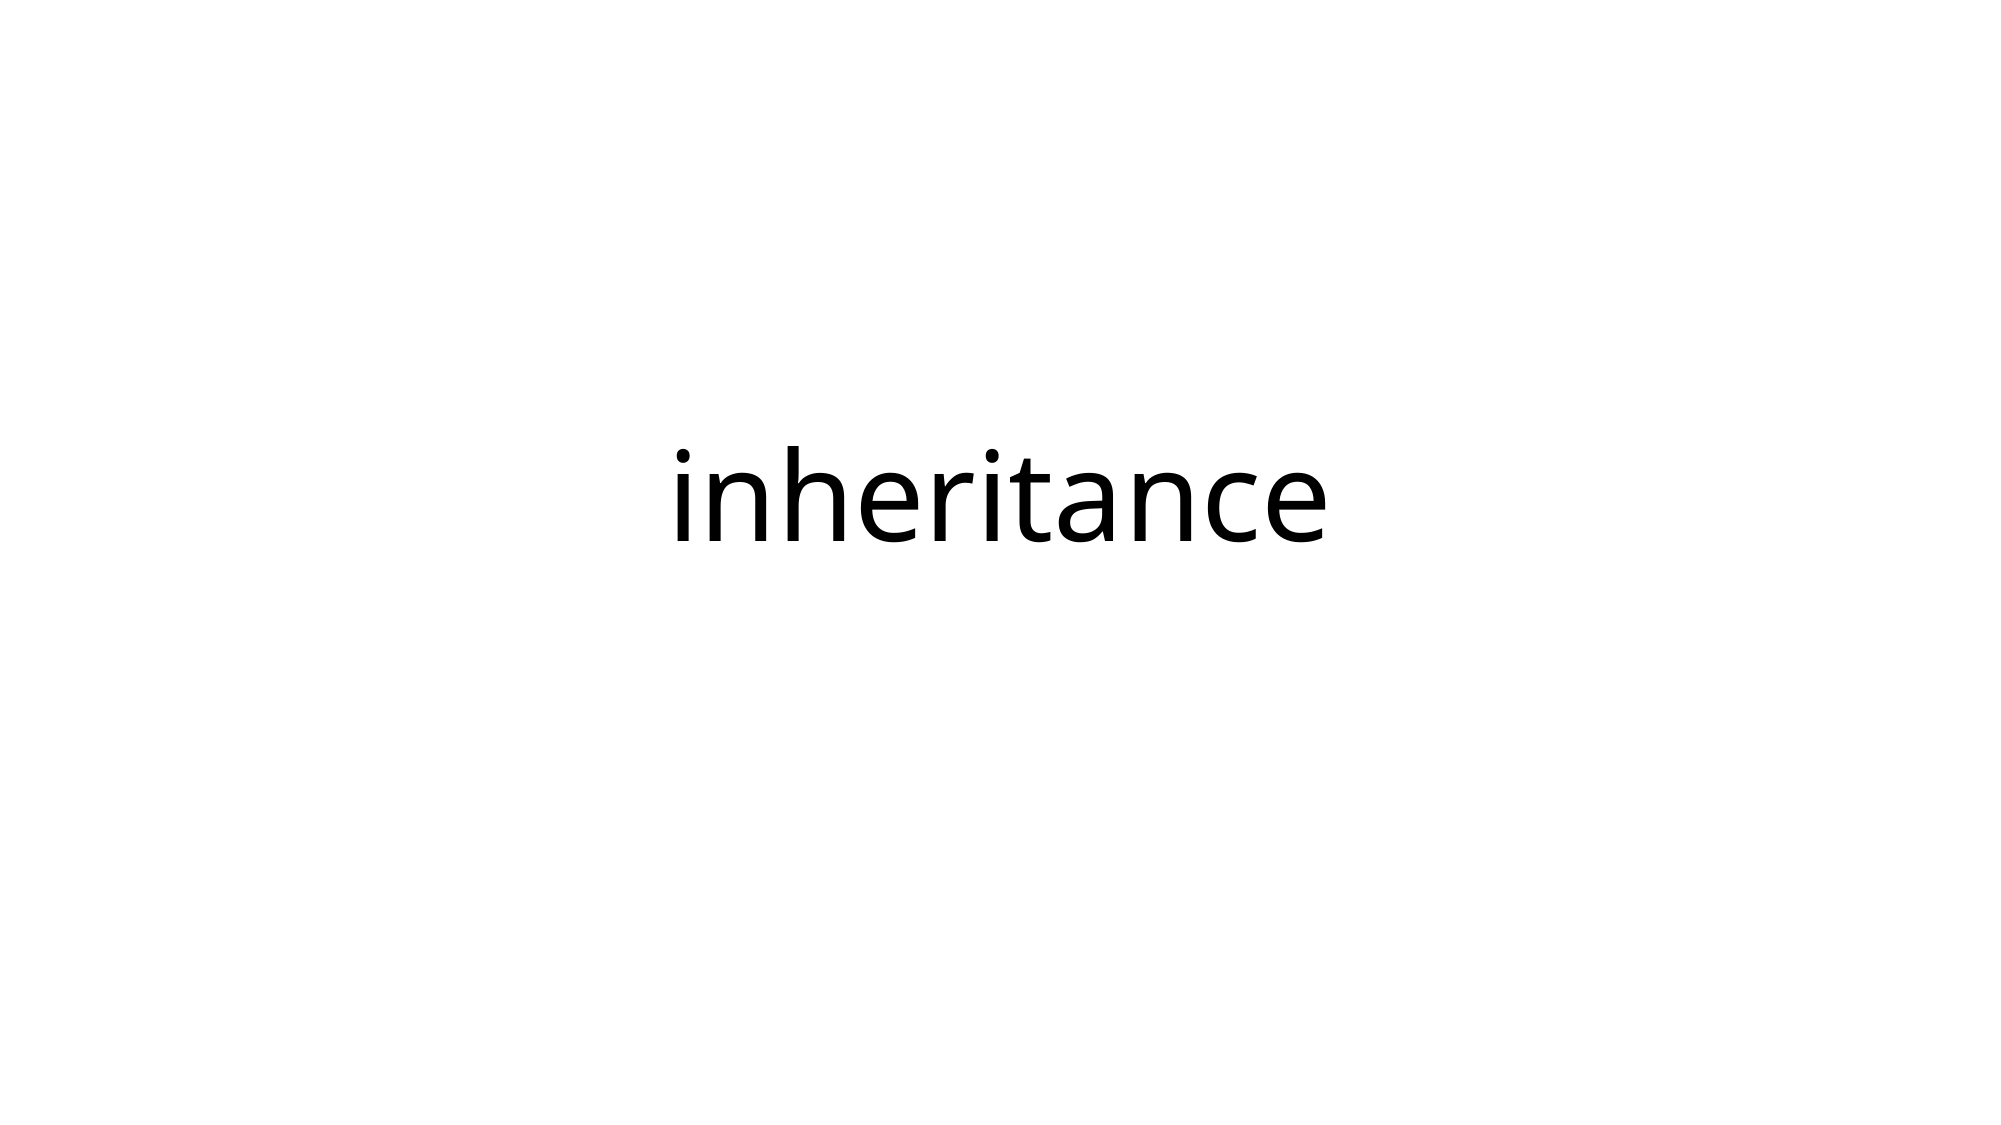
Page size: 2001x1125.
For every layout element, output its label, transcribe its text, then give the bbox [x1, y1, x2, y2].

title inheritance [249, 184, 1750, 576]
